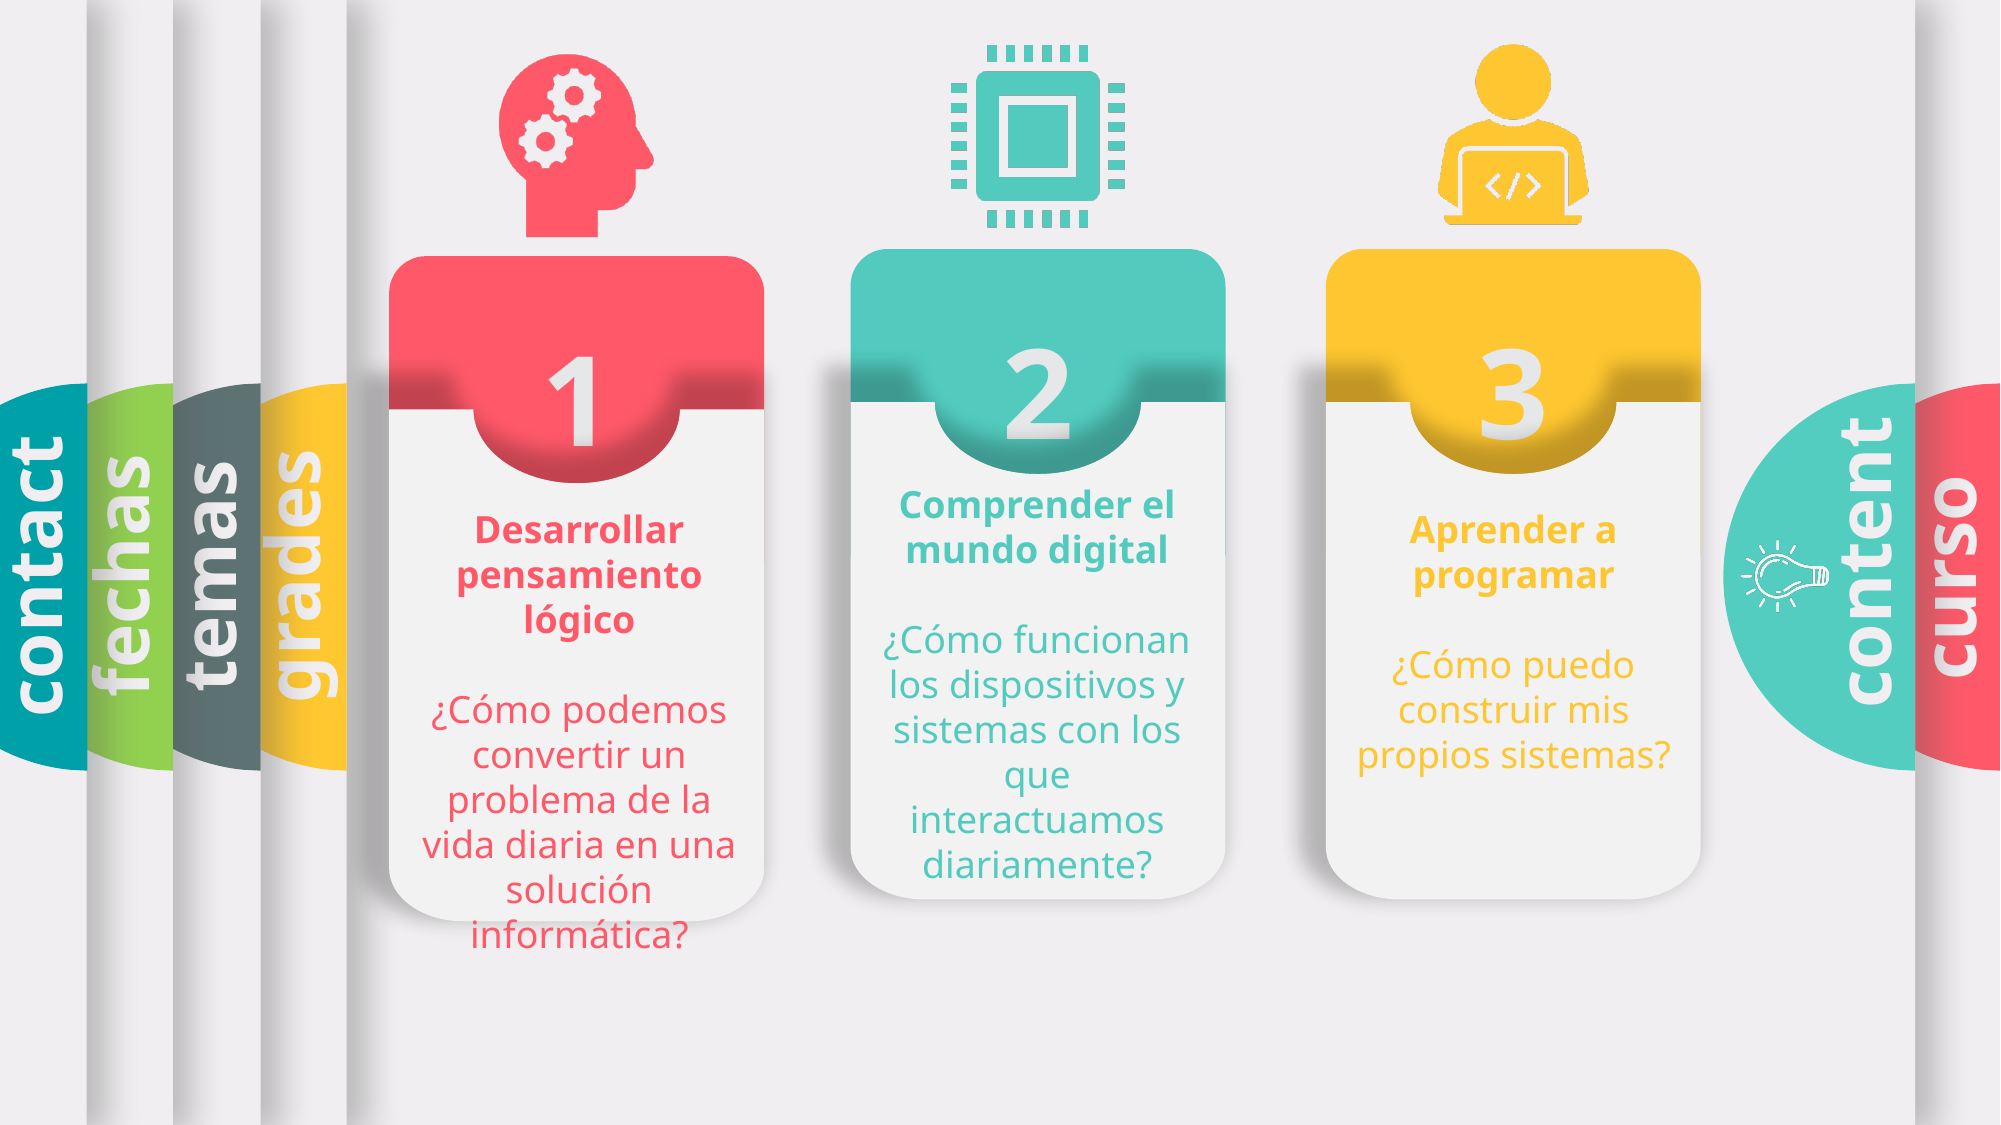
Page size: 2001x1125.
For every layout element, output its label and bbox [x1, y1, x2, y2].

picture [923, 21, 1152, 251]
text_box [389, 256, 765, 563]
text_box [1325, 249, 1701, 556]
text_box [850, 249, 1226, 556]
text_box [0, 0, 88, 1125]
text_box [173, 0, 261, 1125]
picture [1400, 11, 1626, 237]
text_box [1916, 0, 2000, 1125]
text_box [88, 0, 173, 1125]
text_box [261, 0, 347, 1125]
picture [467, 41, 685, 259]
text_box [347, 0, 1916, 1125]
